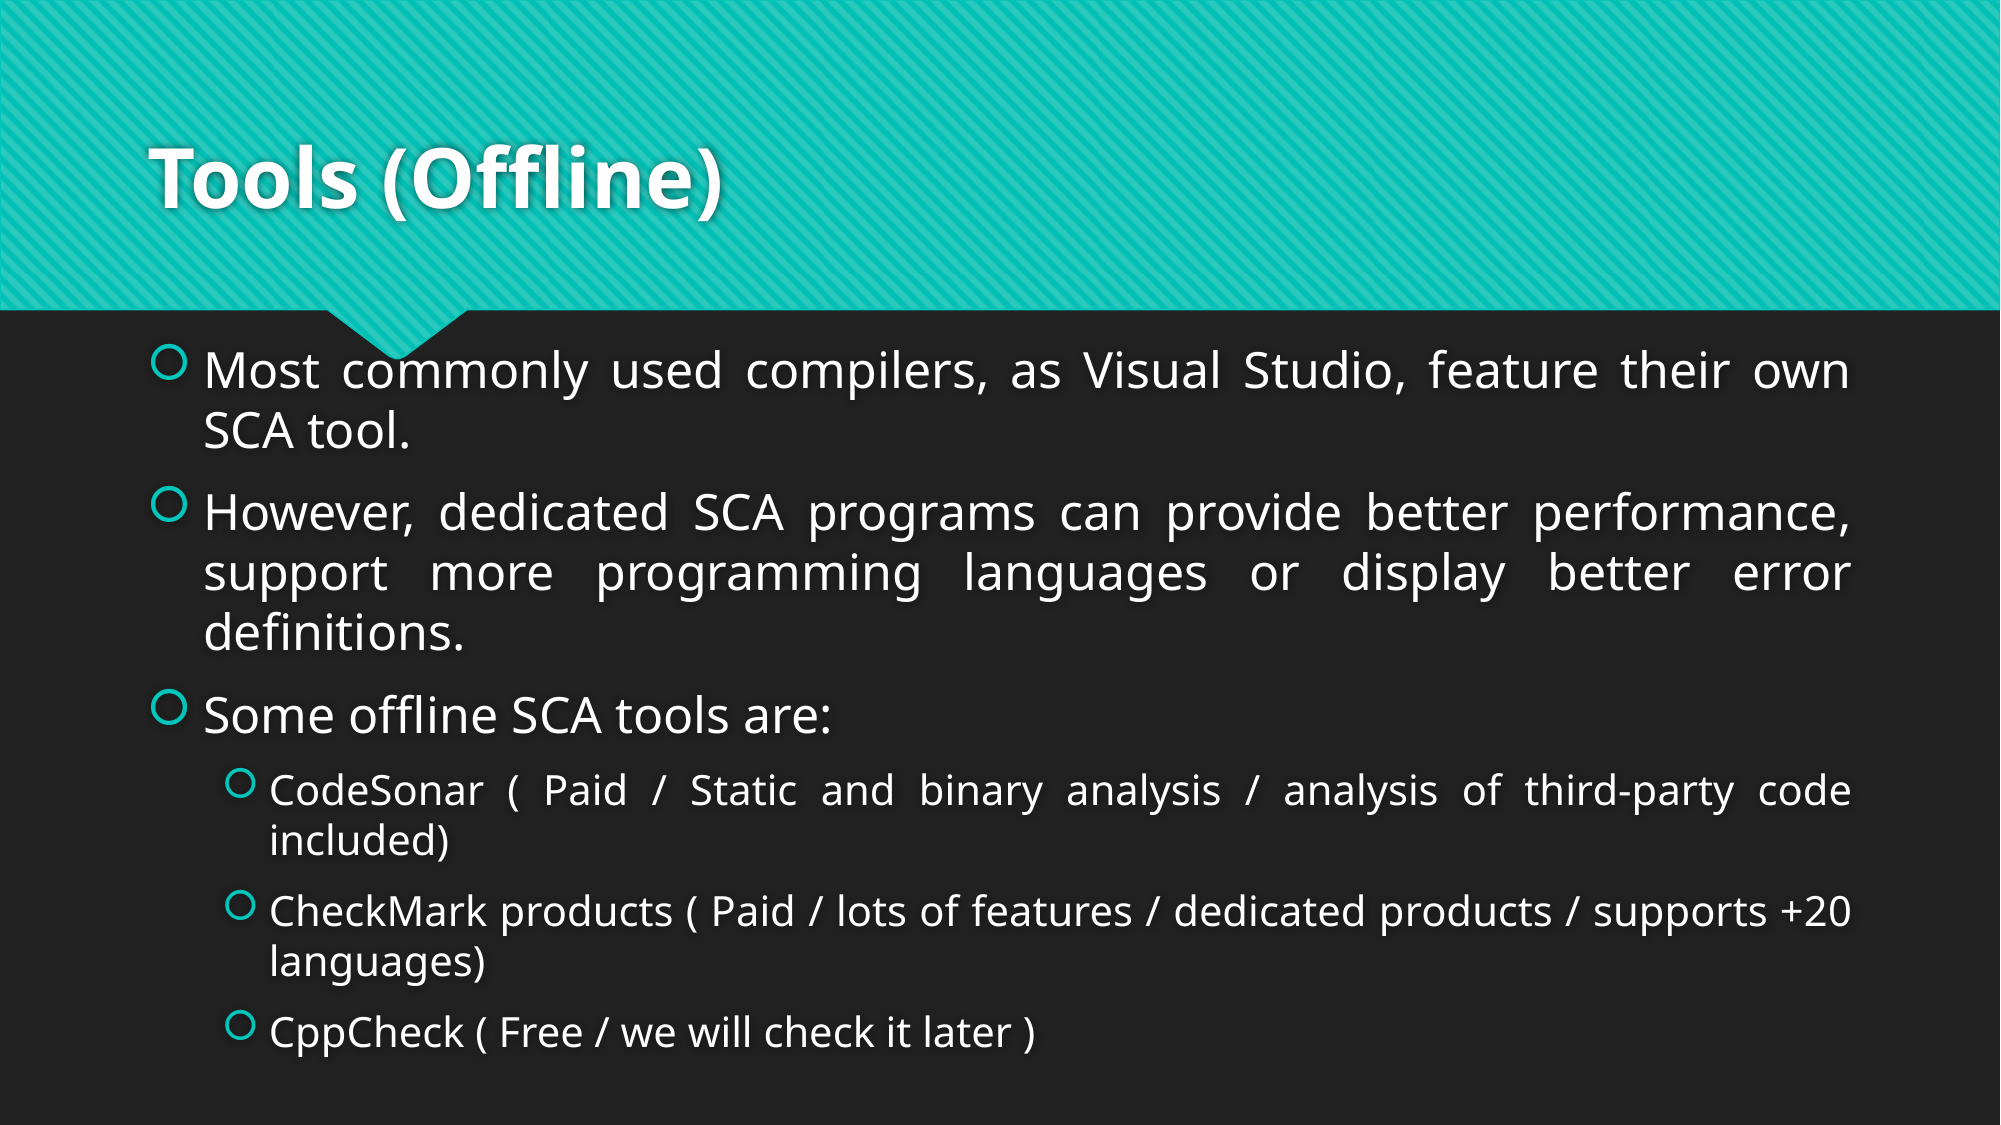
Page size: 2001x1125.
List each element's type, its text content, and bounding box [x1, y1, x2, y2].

list Most commonly used compilers, as Visual Studio, feature their own SCA tool. However, dedicated SCA programs can provide better performance, support more programming languages or display better error definitions. Some offline SCA tools are: CodeSonar ( Paid / Static and binary analysis / analysis of third-party code included) CheckMark products ( Paid / lots of features / dedicated products / supports +20 languages) CppCheck ( Free / we will check it later ) [131, 364, 1868, 1030]
title Tools (Offline) [132, 73, 1868, 233]
